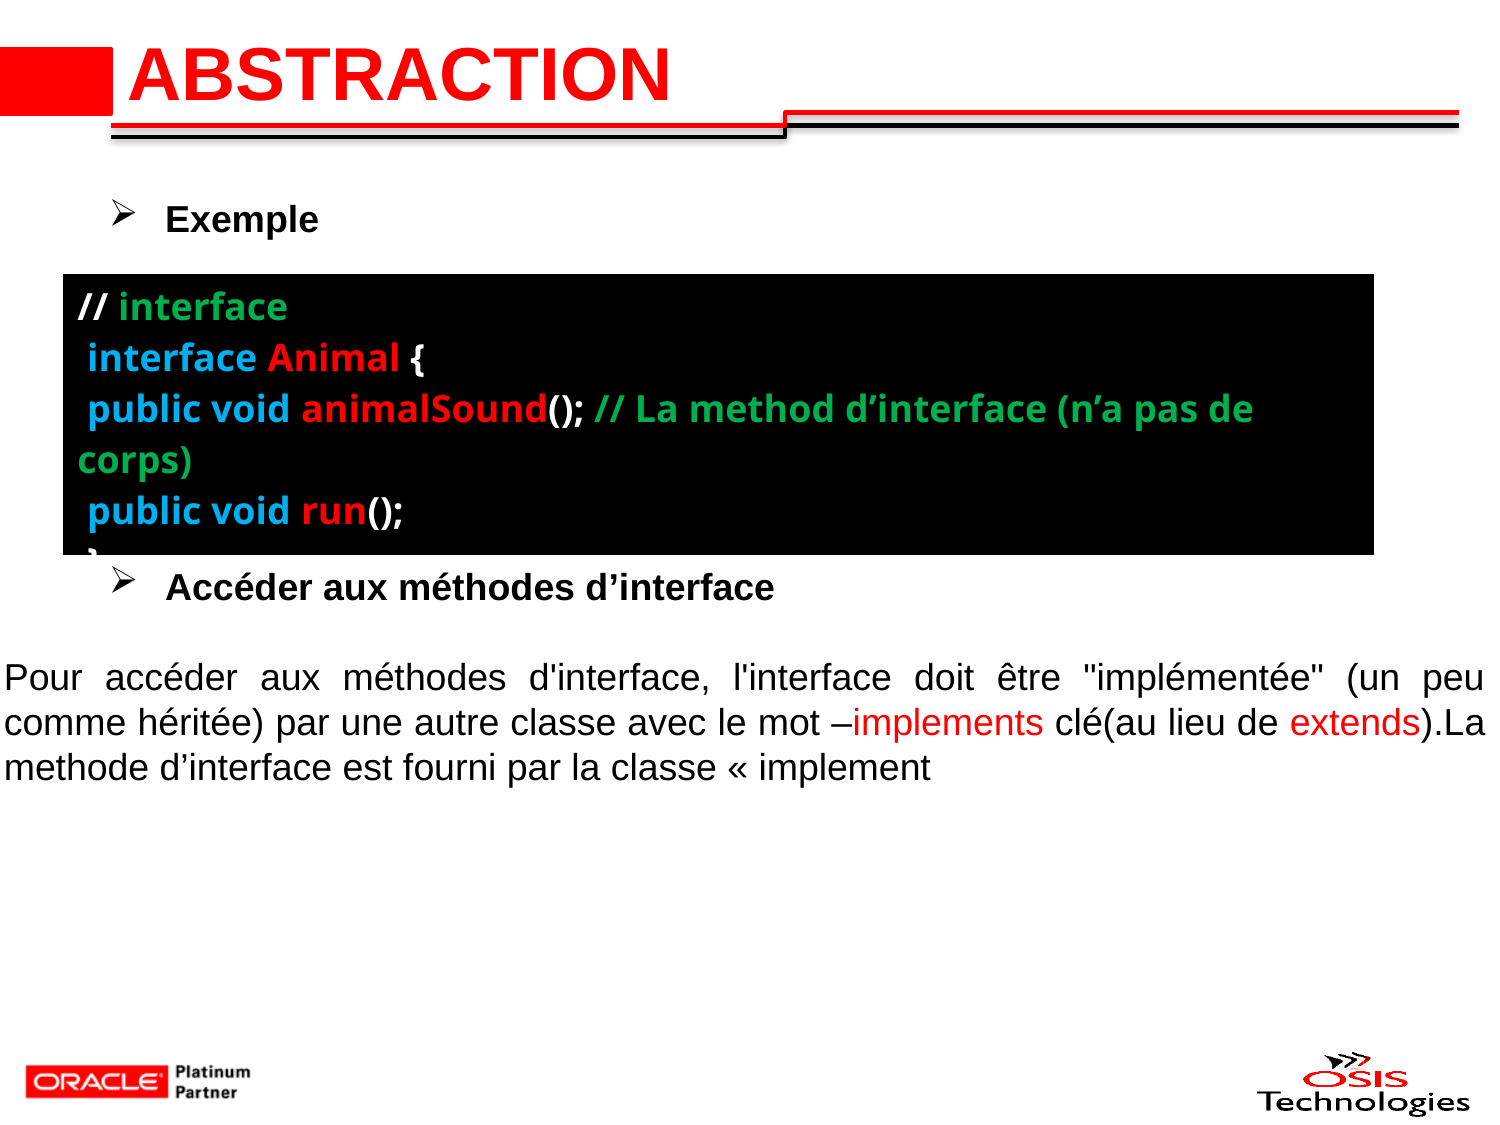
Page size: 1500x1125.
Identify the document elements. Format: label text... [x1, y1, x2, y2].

text_box Exemple [94, 187, 1300, 248]
table_header // interface interface Animal { public void animalSound(); // La method d’interface (n’a pas de corps) public void run(); } [63, 274, 1374, 555]
title ABSTRACTION [112, 16, 1436, 126]
picture [10, 1049, 266, 1115]
picture [1257, 1052, 1471, 1117]
text_box Accéder aux méthodes d’interface [94, 555, 1300, 615]
text_box Pour accéder aux méthodes d'interface, l'interface doit être "implémentée" (un peu comme héritée) par une autre classe avec le mot –implements clé(au lieu de extends).La methode d’interface est fourni par la classe « implement [0, 645, 1500, 841]
